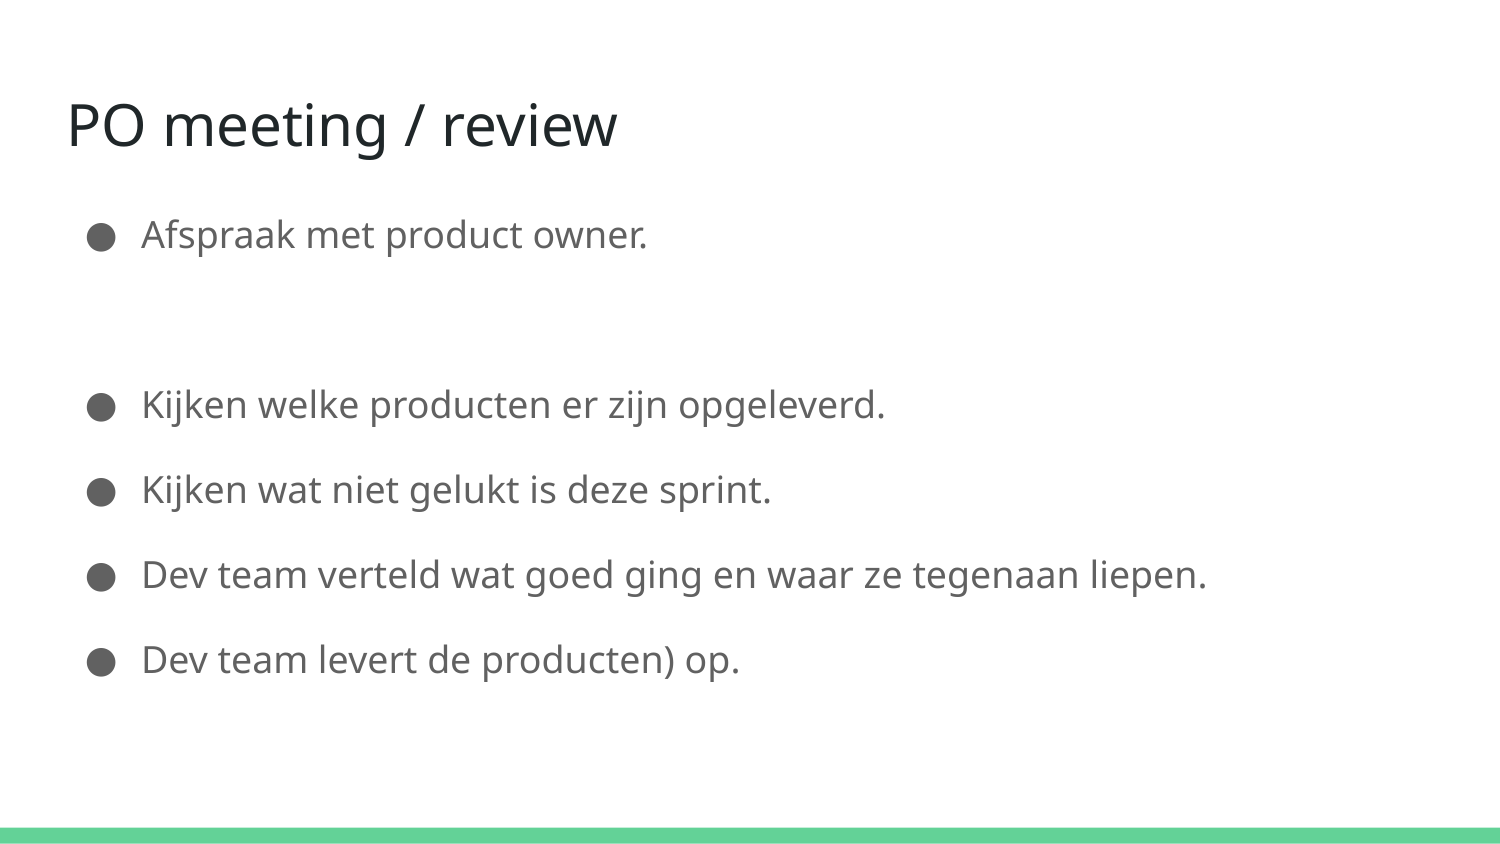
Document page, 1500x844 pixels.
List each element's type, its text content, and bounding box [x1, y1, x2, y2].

list Afspraak met product owner. Kijken welke producten er zijn opgeleverd. Kijken wat niet gelukt is deze sprint. Dev team verteld wat goed ging en waar ze tegenaan liepen. Dev team levert de producten) op. [51, 189, 1449, 750]
title PO meeting / review [51, 72, 1449, 167]
